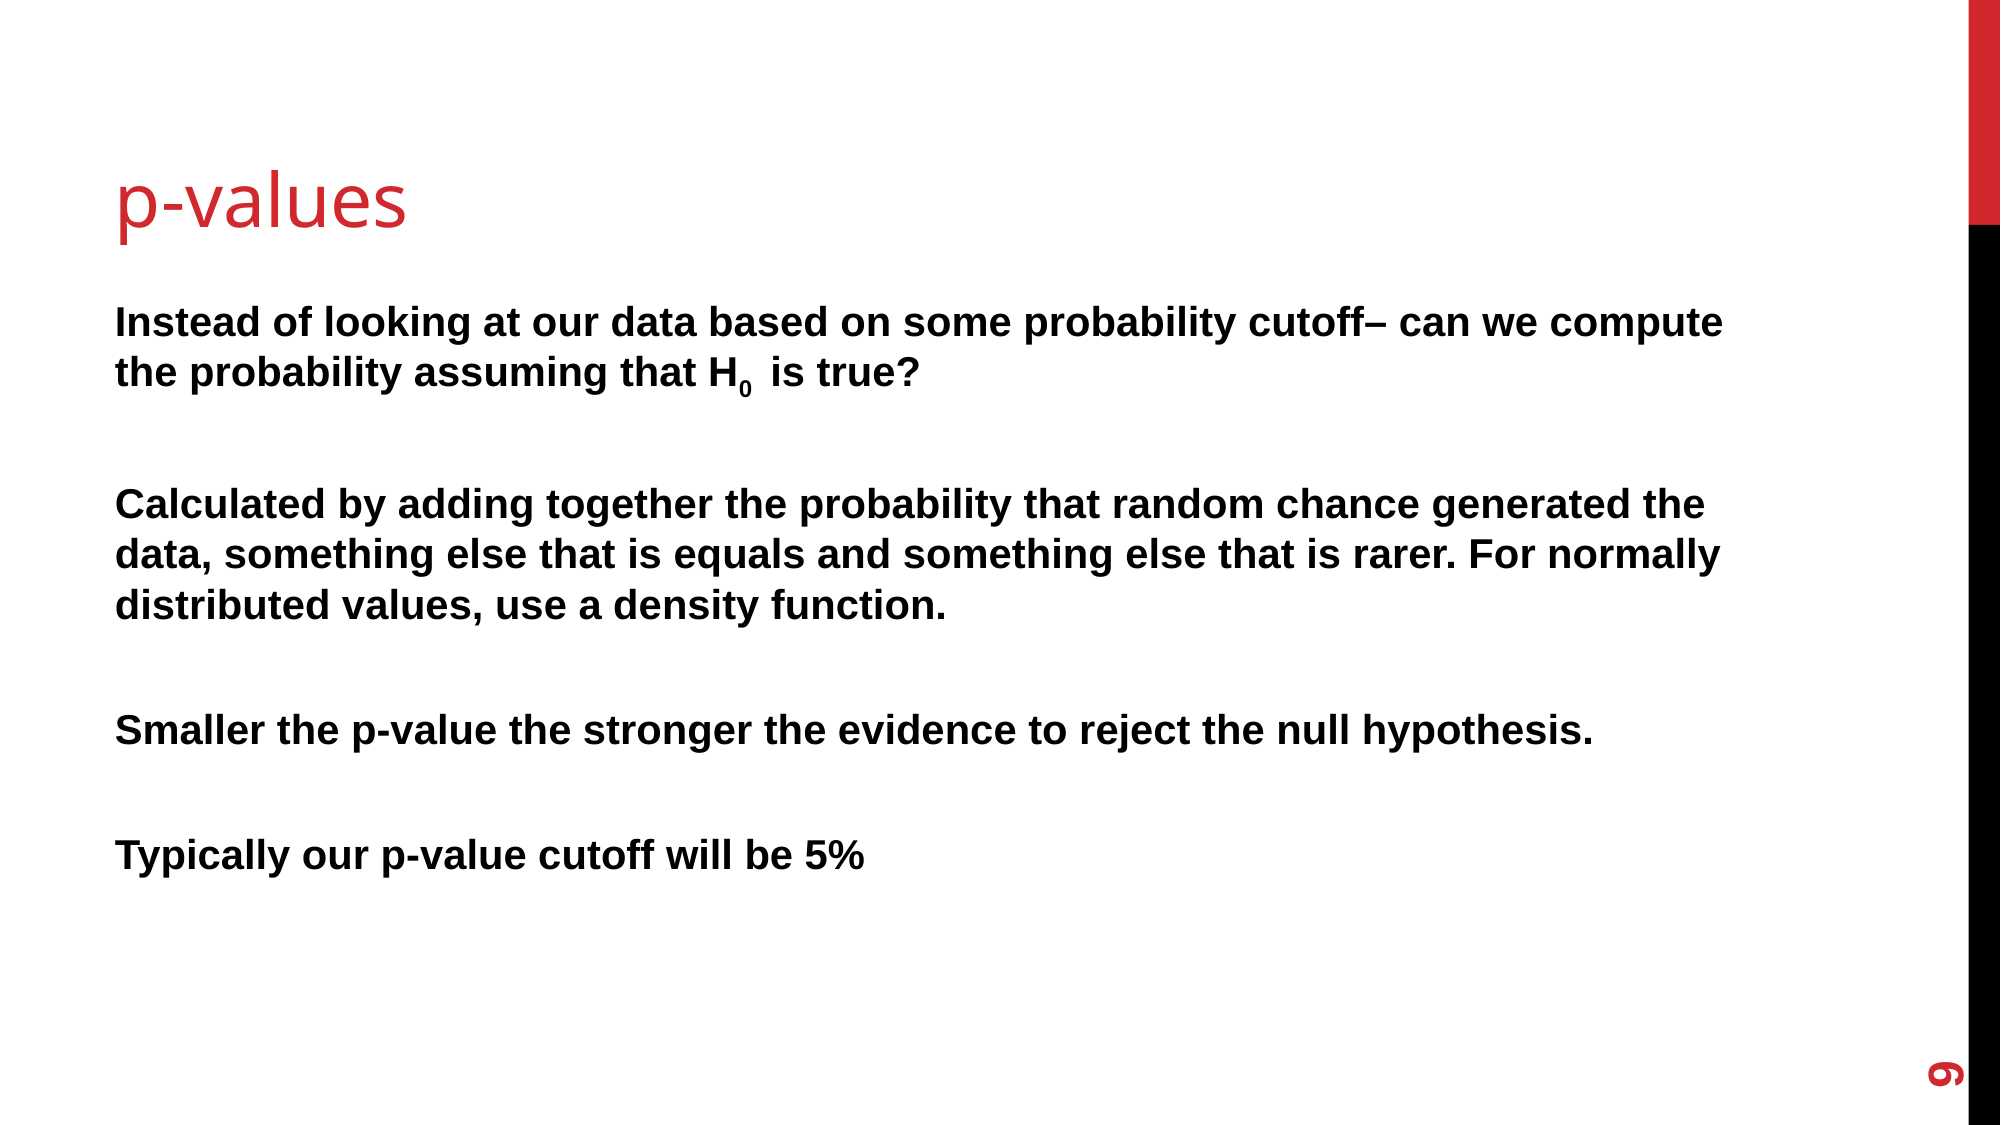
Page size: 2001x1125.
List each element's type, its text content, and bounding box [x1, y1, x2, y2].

list Instead of looking at our data based on some probability cutoff– can we compute the probability assuming that H0 is true? Calculated by adding together the probability that random chance generated the data, something else that is equals and something else that is rarer. For normally distributed values, use a density function. Smaller the p-value the stronger the evidence to reject the null hypothesis. Typically our p-value cutoff will be 5% [99, 287, 1767, 1005]
slide_number ‹#› [1903, 887, 1984, 1104]
title p-values [99, 25, 1367, 250]
